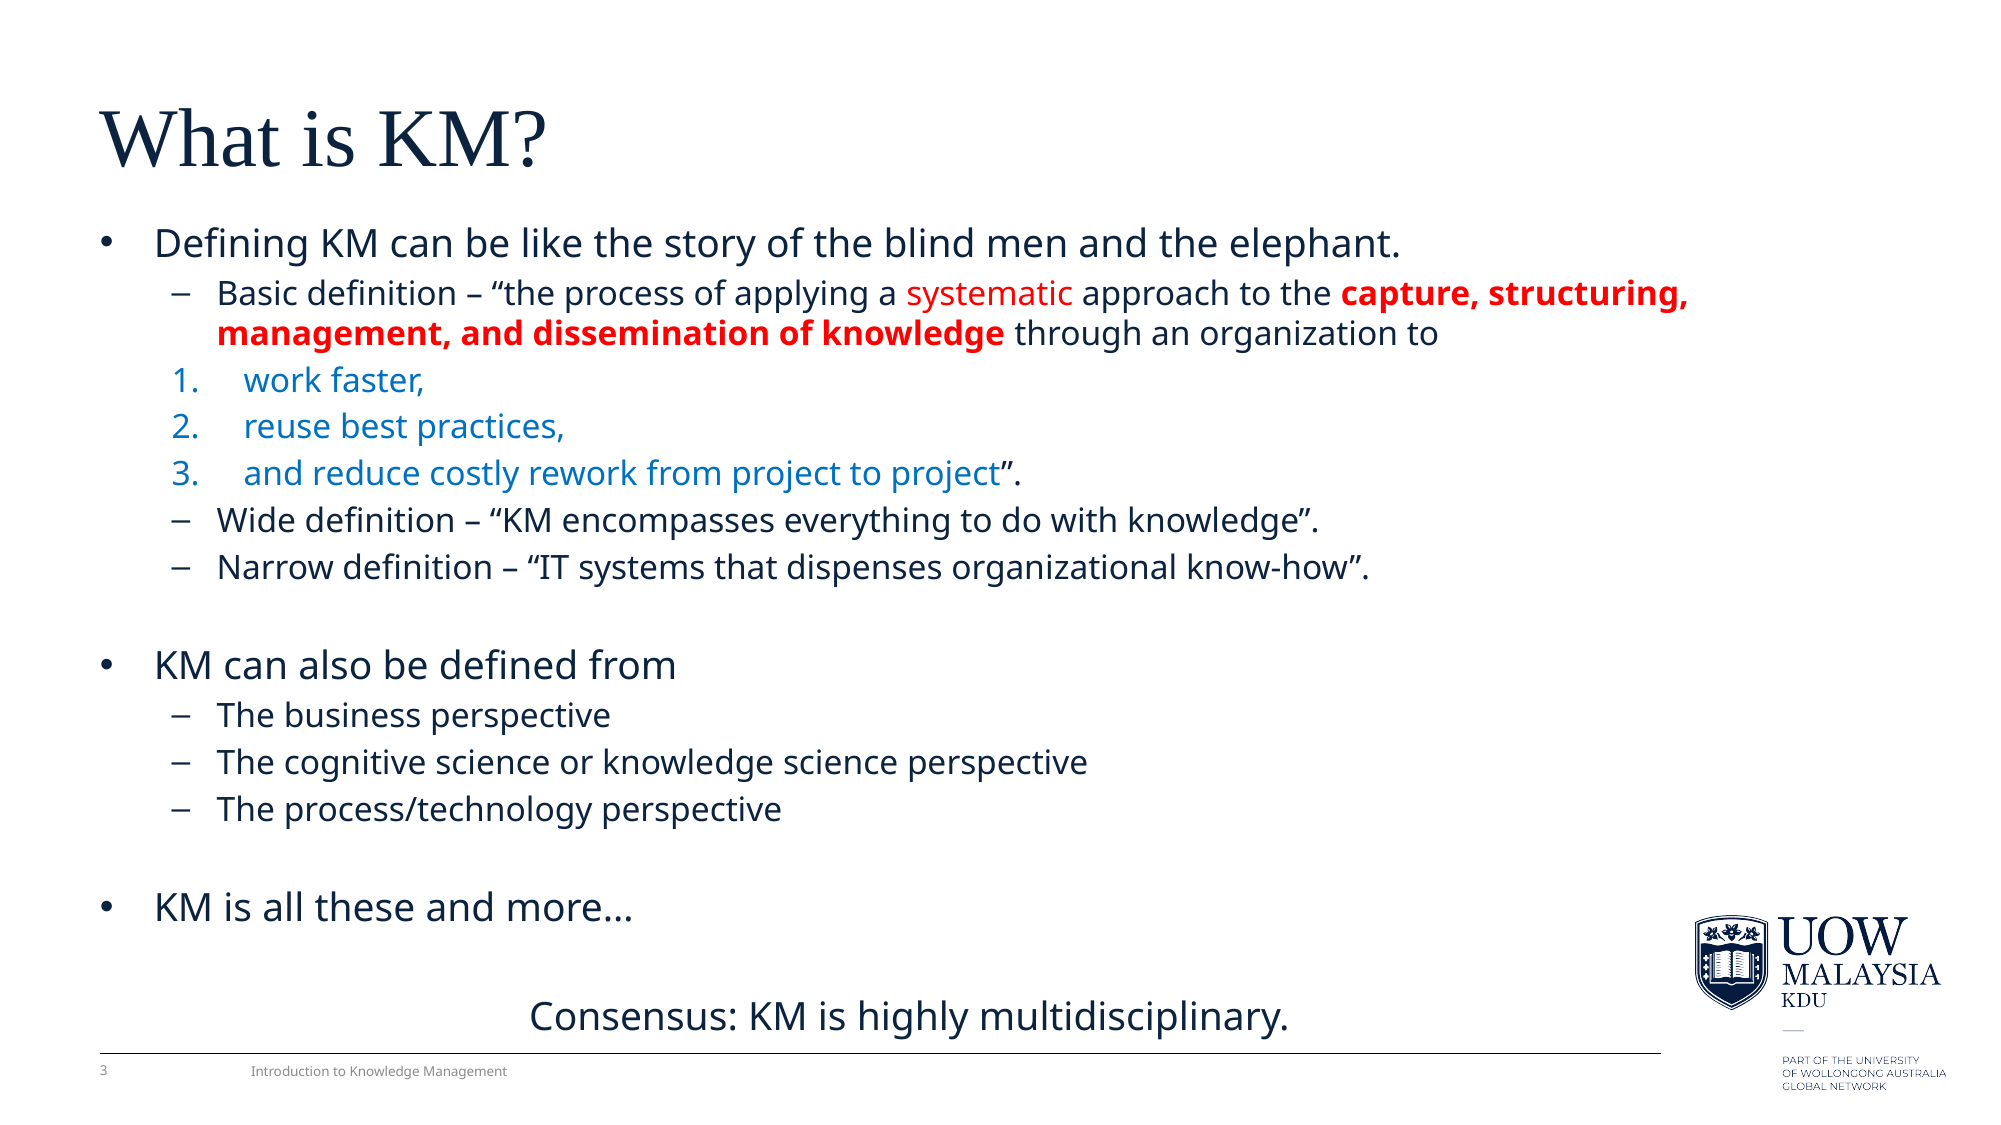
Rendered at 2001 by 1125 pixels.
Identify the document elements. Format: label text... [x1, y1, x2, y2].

title What is KM? [99, 67, 1661, 207]
list Defining KM can be like the story of the blind men and the elephant. Basic definition – “the process of applying a systematic approach to the capture, structuring, management, and dissemination of knowledge through an organization to work faster, reuse best practices, and reduce costly rework from project to project”. Wide definition – “KM encompasses everything to do with knowledge”. Narrow definition – “IT systems that dispenses organizational know-how”. KM can also be defined from The business perspective The cognitive science or knowledge science perspective The process/technology perspective KM is all these and more… Consensus: KM is highly multidisciplinary. [99, 218, 1735, 1048]
picture [1695, 915, 1947, 1091]
slide_number 3 [99, 1059, 180, 1091]
footer Introduction to Knowledge Management [250, 1059, 885, 1091]
